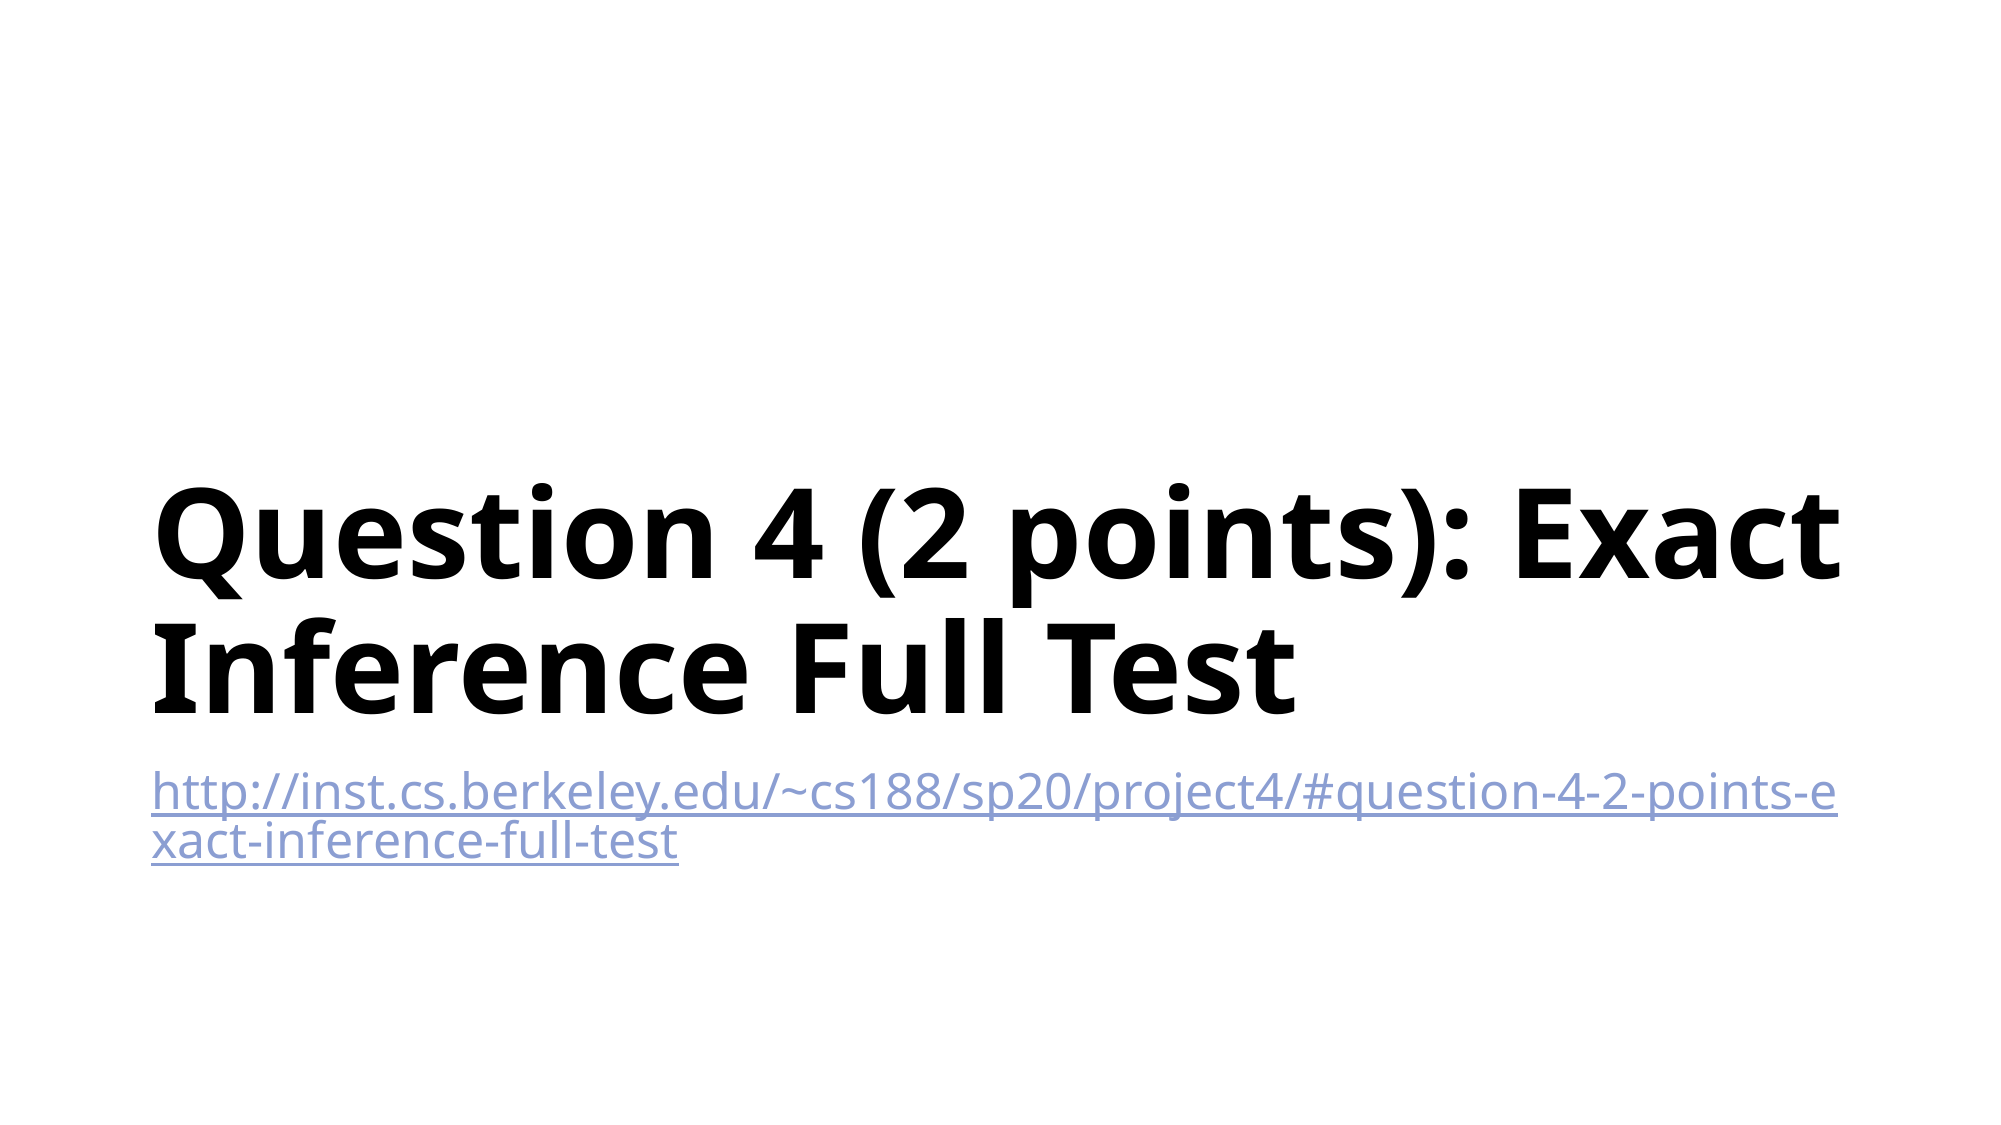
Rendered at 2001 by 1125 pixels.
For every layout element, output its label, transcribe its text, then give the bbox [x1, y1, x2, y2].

title Question 4 (2 points): Exact Inference Full Test [136, 280, 1862, 749]
list http://inst.cs.berkeley.edu/~cs188/sp20/project4/#question-4-2-points-exact-inference-full-test [136, 752, 1862, 999]
